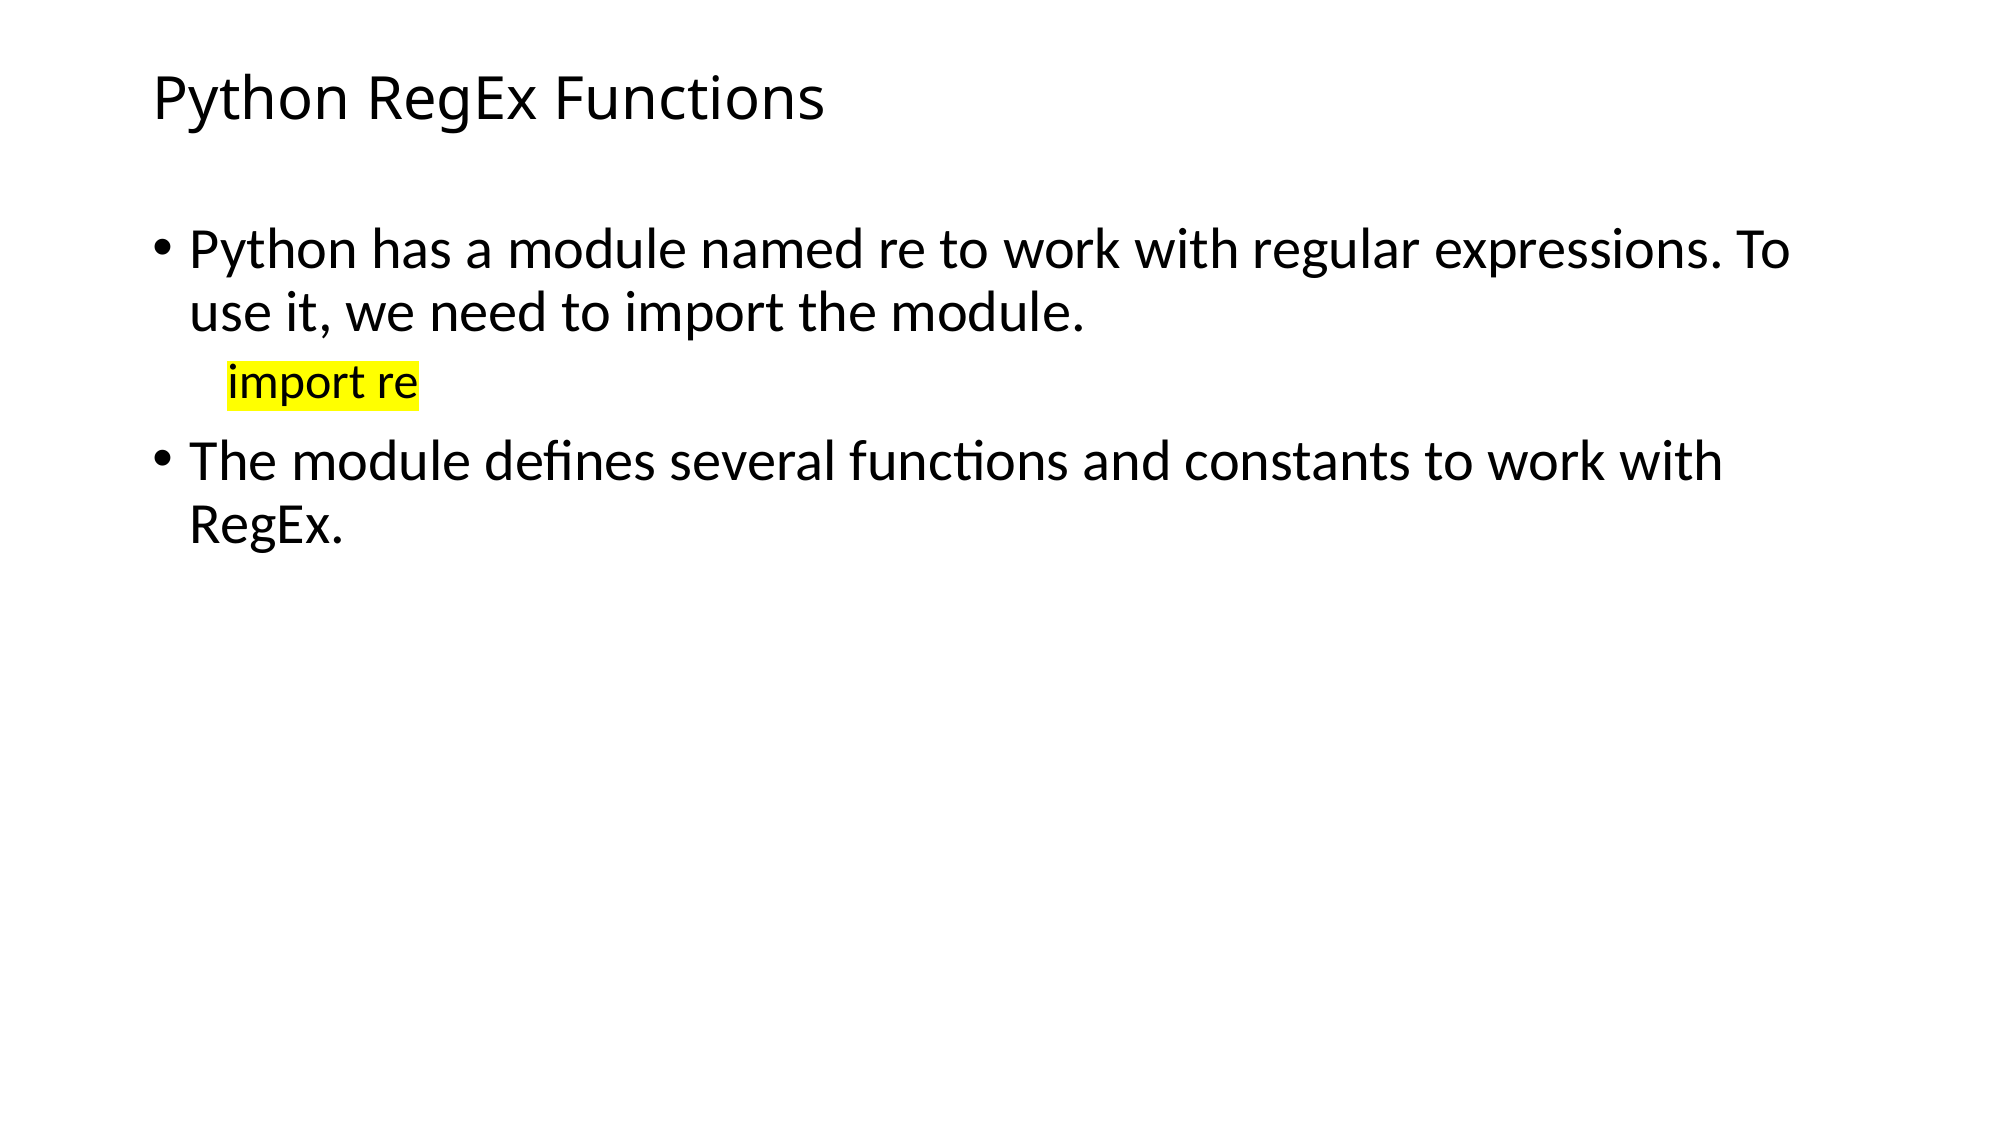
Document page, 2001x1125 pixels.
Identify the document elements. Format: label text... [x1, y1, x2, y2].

title Python RegEx Functions [137, 59, 1863, 140]
list Python has a module named re to work with regular expressions. To use it, we need to import the module. import re The module defines several functions and constants to work with RegEx. [137, 211, 1863, 1014]
